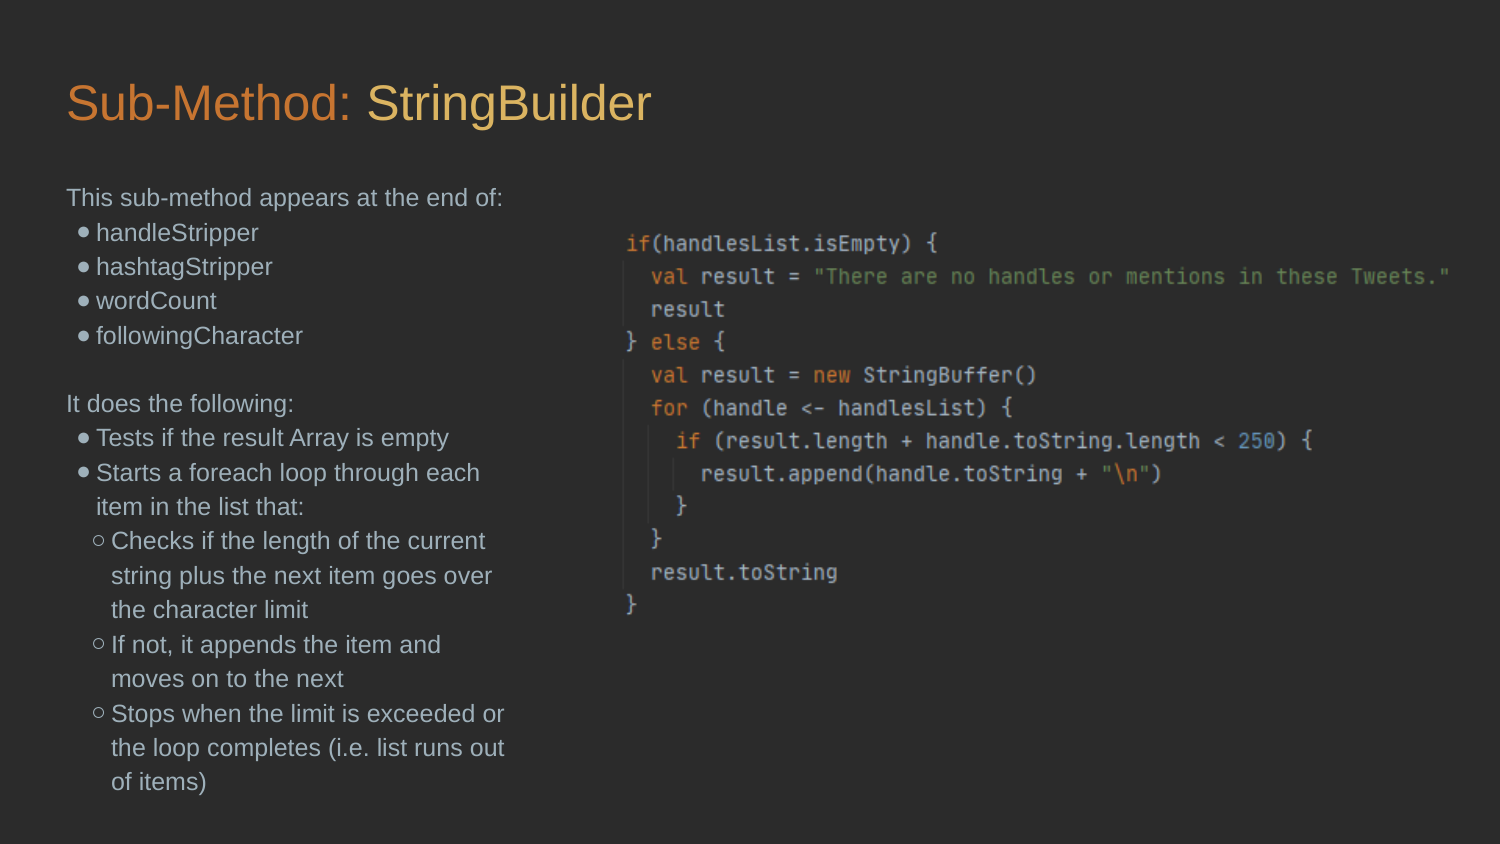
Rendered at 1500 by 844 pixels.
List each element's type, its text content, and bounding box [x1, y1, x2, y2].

picture [617, 220, 1463, 624]
title Sub-Method: StringBuilder [51, 38, 1462, 163]
list This sub-method appears at the end of: handleStripper hashtagStripper wordCount followingCharacter It does the following: Tests if the result Array is empty Starts a foreach loop through each item in the list that: Checks if the length of the current string plus the next item goes over the character limit If not, it appends the item and moves on to the next Stops when the limit is exceeded or the loop completes (i.e. list runs out of items) [51, 162, 531, 750]
